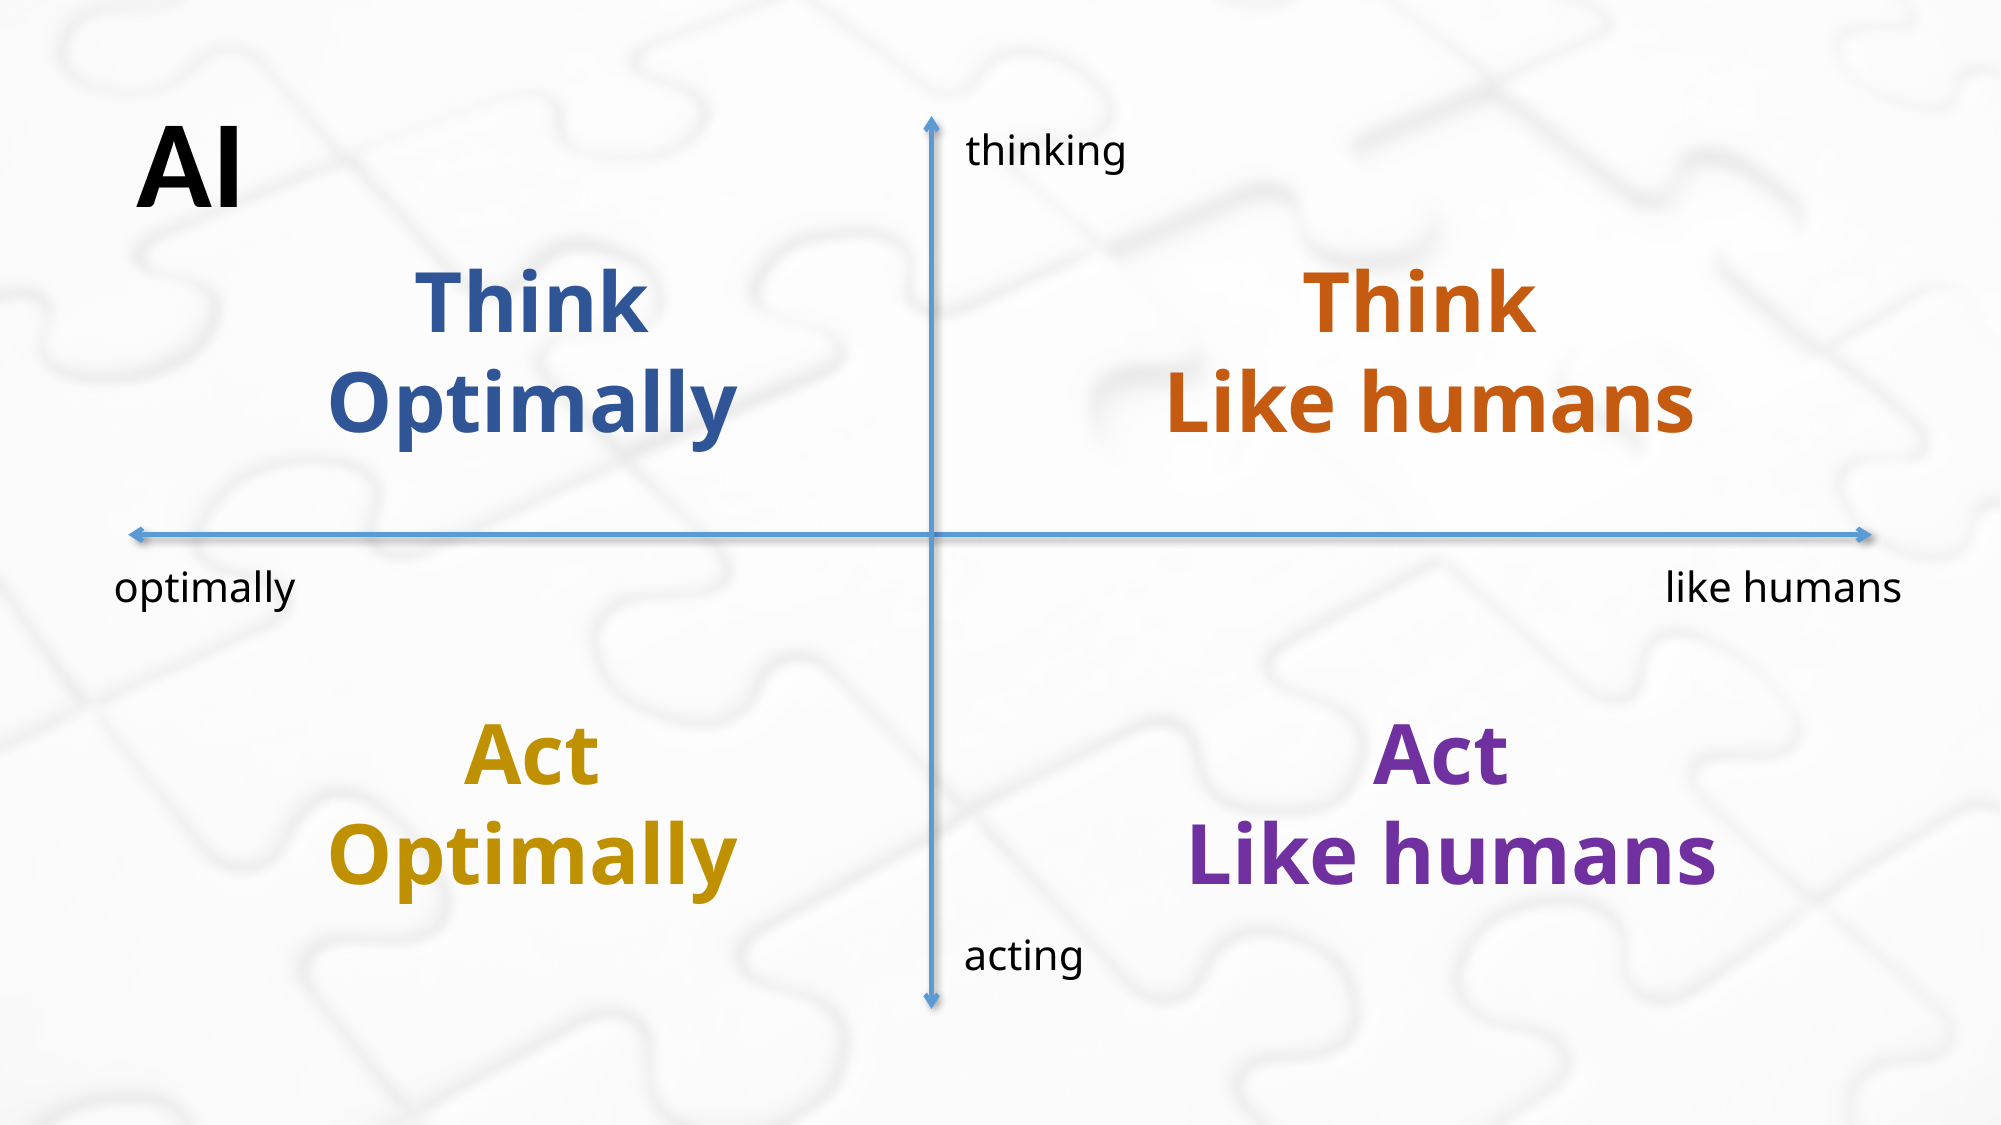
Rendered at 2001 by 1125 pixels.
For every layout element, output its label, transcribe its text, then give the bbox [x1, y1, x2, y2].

text_box acting [949, 921, 1100, 987]
text_box Think Like humans [1121, 241, 1739, 456]
text_box Think Optimally [267, 241, 798, 456]
text_box like humans [1650, 553, 1918, 619]
text_box AI [20, 74, 362, 240]
text_box Act Optimally [267, 694, 798, 909]
text_box Act Like humans [1165, 694, 1739, 909]
text_box optimally [98, 553, 311, 619]
text_box thinking [950, 116, 1143, 181]
